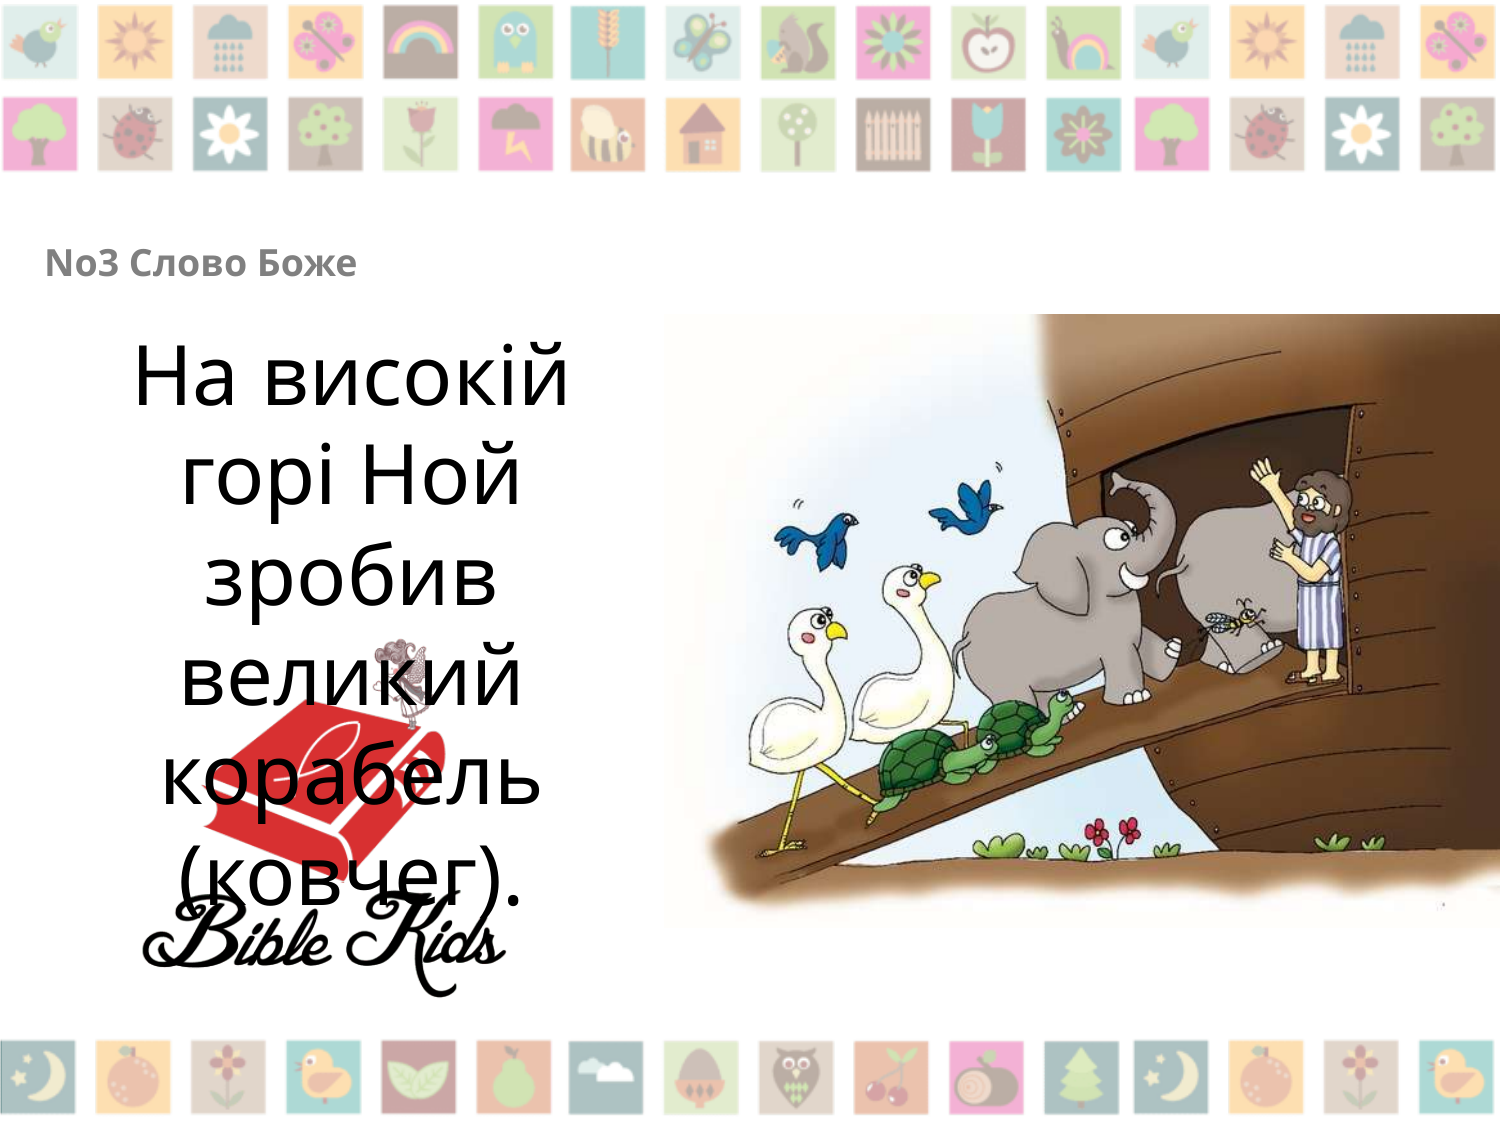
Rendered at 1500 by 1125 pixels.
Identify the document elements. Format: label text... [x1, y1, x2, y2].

text_box No3 Слово Боже [29, 231, 491, 292]
text_box На високій горі Ной зробив великий корабель (ковчег). [29, 314, 662, 929]
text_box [0, 3, 1500, 181]
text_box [0, 1028, 1500, 1118]
picture [117, 600, 544, 1027]
picture [664, 314, 1500, 928]
